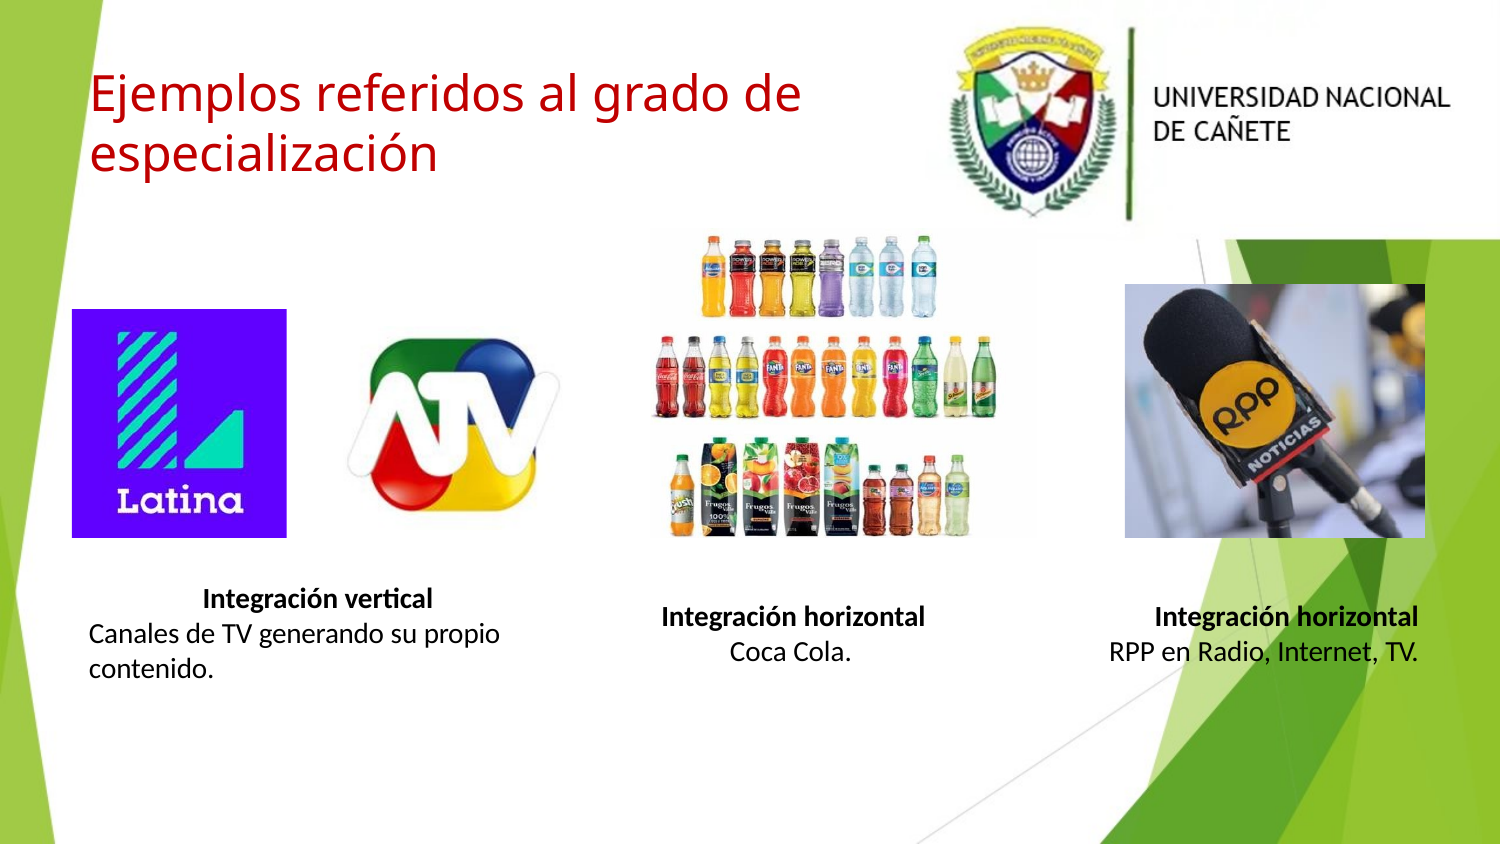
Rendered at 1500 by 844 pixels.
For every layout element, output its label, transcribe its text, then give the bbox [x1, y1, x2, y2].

text_box Integración horizontal RPP en Radio, Internet, TV. [1100, 595, 1426, 668]
text_box [1124, 284, 1425, 538]
picture [0, 0, 1500, 844]
text_box Integración vertical Canales de TV generando su propio contenido. [86, 577, 520, 685]
text_box Integración horizontal Coca Cola. [652, 595, 928, 668]
text_box [343, 326, 563, 530]
text_box [650, 228, 1037, 538]
text_box [71, 309, 287, 538]
title Ejemplos referidos al grado de especialización [87, 59, 1041, 203]
